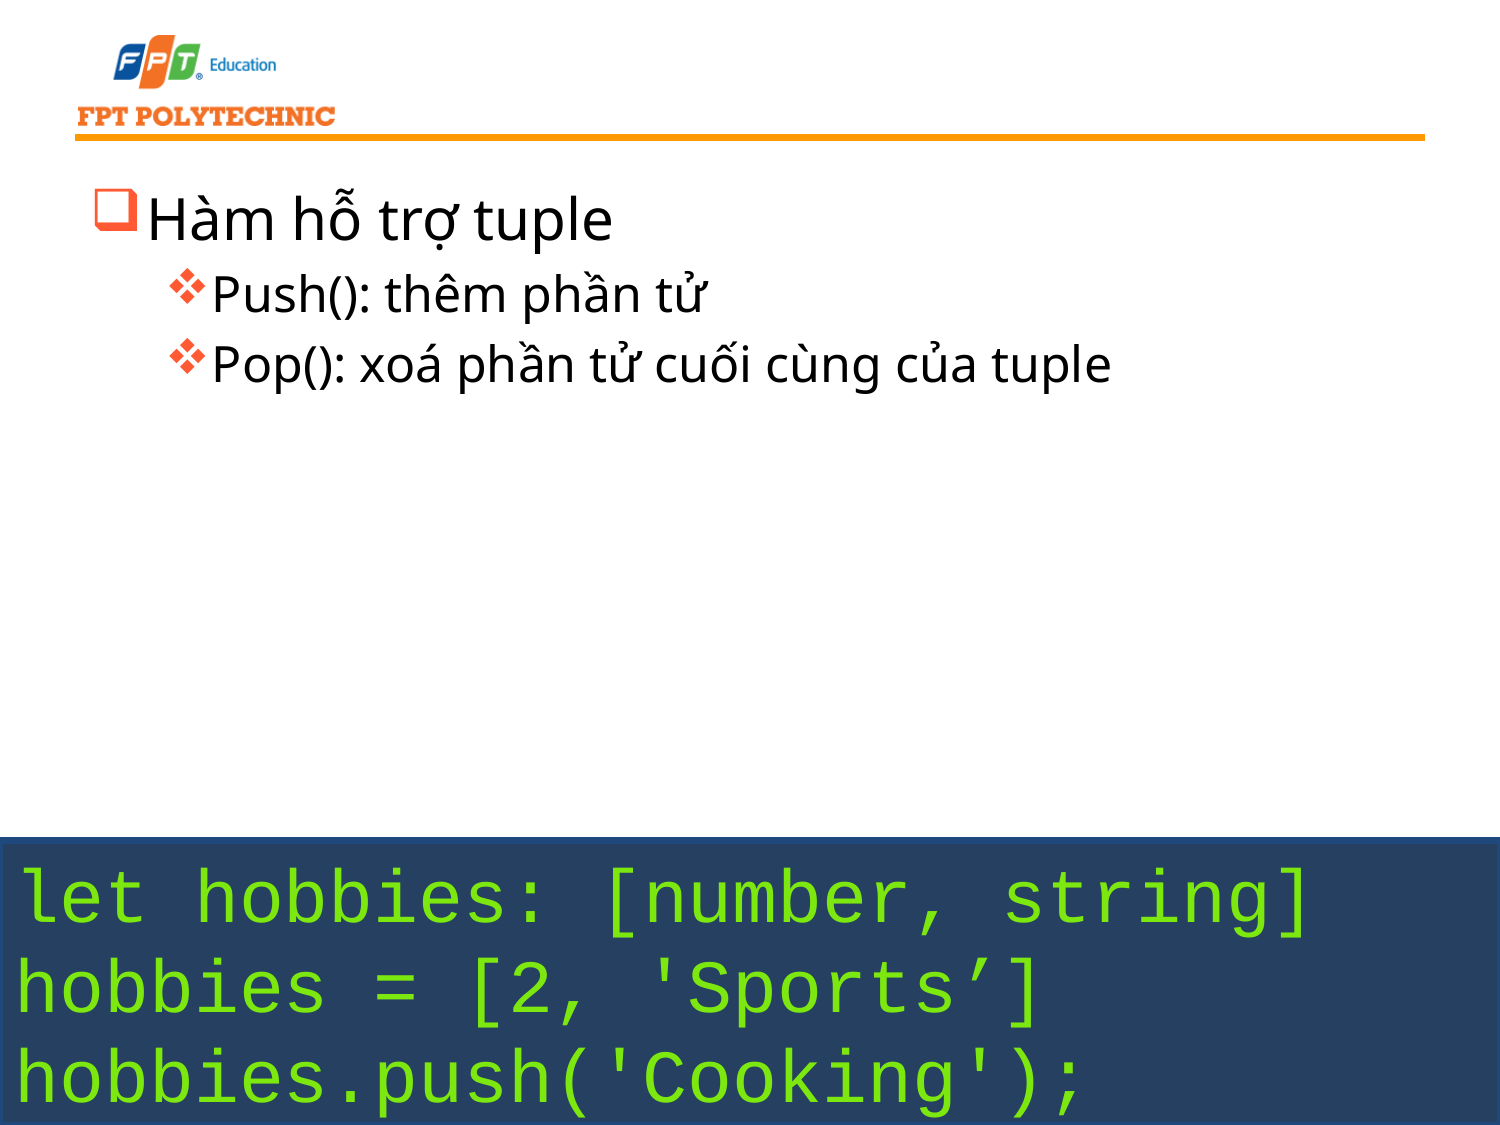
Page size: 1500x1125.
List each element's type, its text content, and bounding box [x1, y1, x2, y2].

text_box let hobbies: [number, string] hobbies = [2, 'Sports’] hobbies.push('Cooking'); [0, 840, 1500, 1125]
picture [78, 35, 338, 126]
list Hàm hỗ trợ tuple Push(): thêm phần tử Pop(): xoá phần tử cuối cùng của tuple [75, 174, 1425, 1038]
